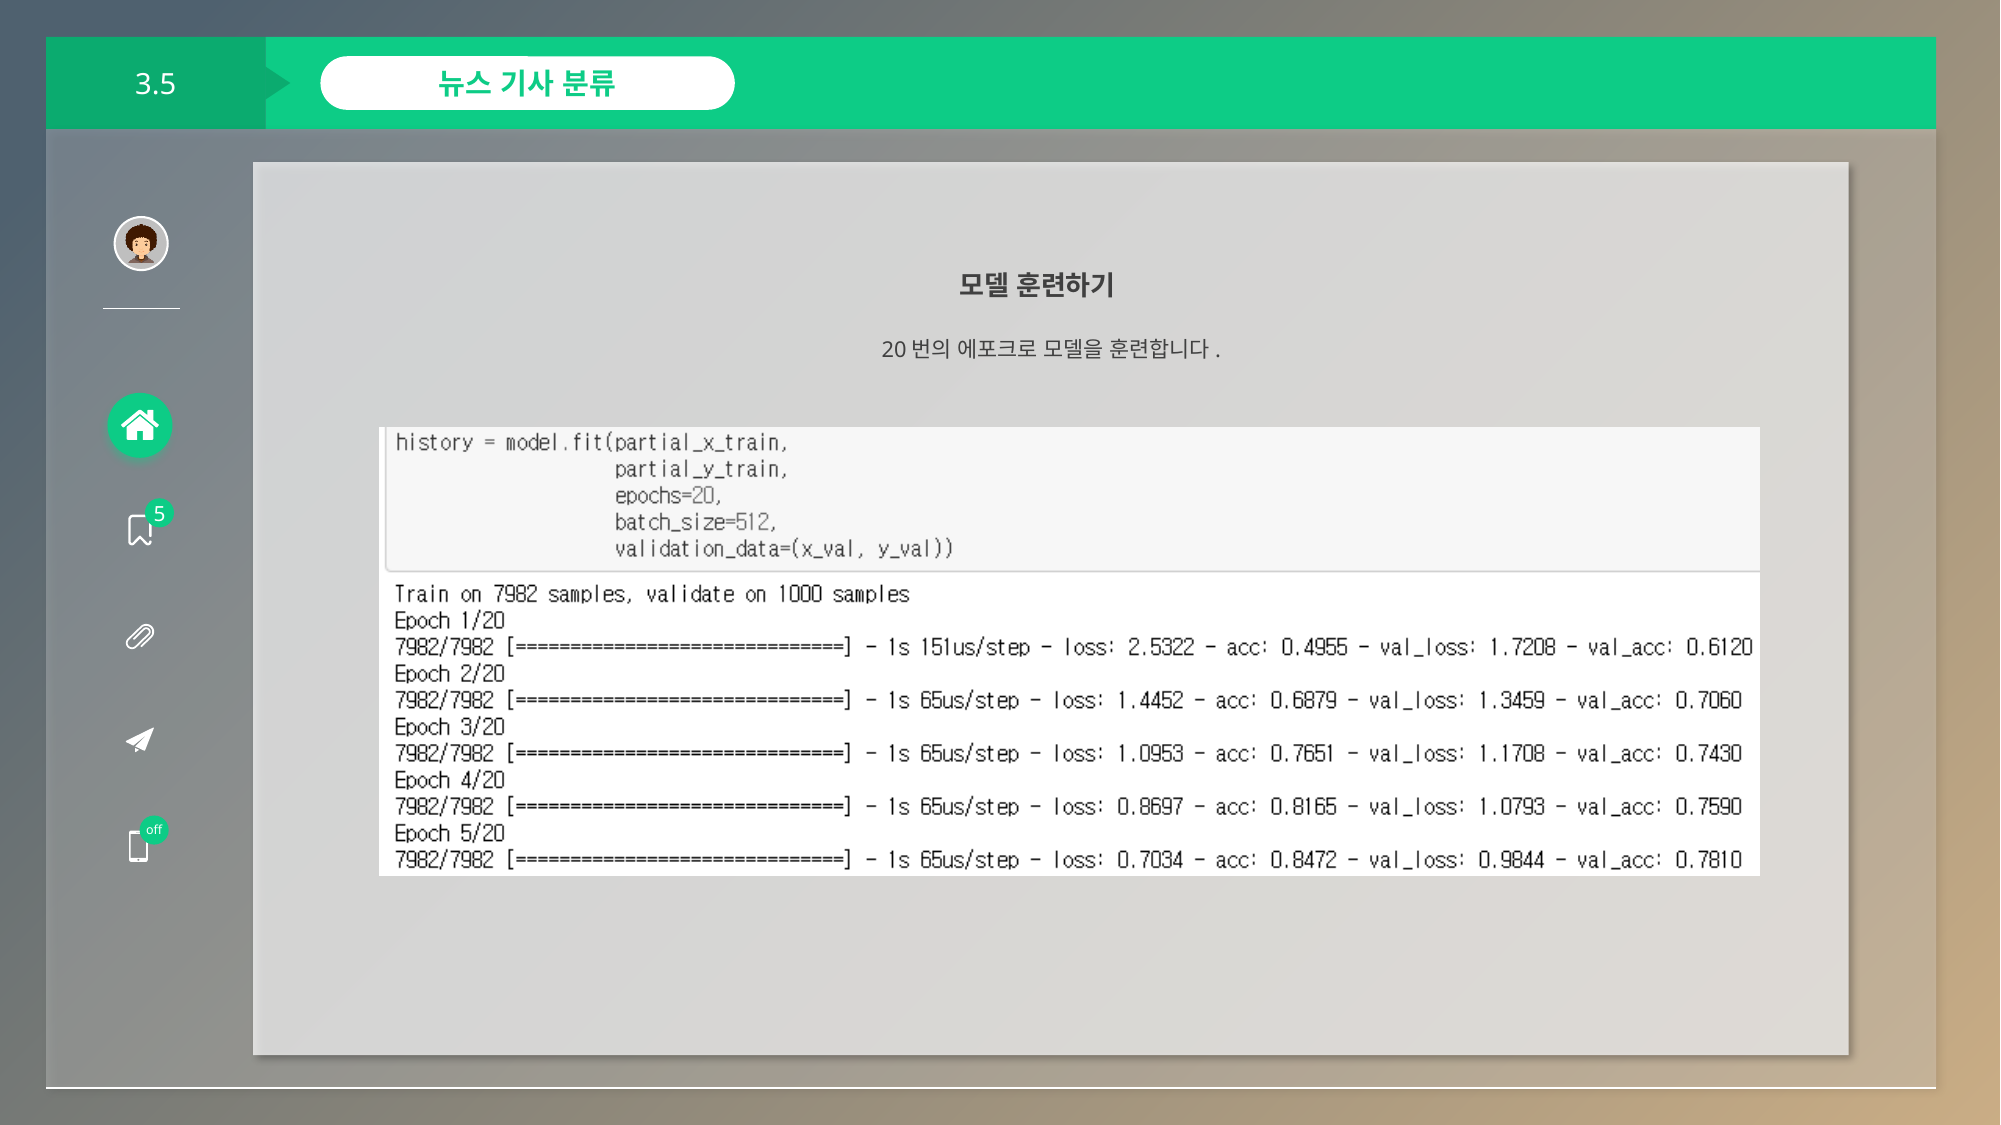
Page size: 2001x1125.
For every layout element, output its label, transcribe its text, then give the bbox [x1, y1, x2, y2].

text_box [991, 161, 1850, 1056]
text_box [252, 161, 990, 1056]
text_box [114, 216, 168, 271]
text_box off [138, 814, 170, 846]
text_box 20번의 에포크로 모델을 훈련합니다. [283, 327, 990, 369]
text_box [106, 391, 174, 459]
text_box [128, 514, 152, 546]
text_box [45, 128, 1937, 1089]
text_box [291, 36, 1937, 127]
picture [379, 427, 1760, 876]
text_box 5 [143, 497, 176, 529]
text_box 모델 훈련하기 [991, 260, 1806, 308]
text_box 모델 훈련하기 [269, 260, 990, 308]
text_box [129, 830, 148, 862]
text_box 뉴스 기사 분류 [319, 55, 736, 111]
text_box 20번의 에포크로 모델을 훈련합니다. [991, 327, 1820, 369]
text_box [121, 409, 159, 440]
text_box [46, 36, 291, 130]
text_box [125, 623, 155, 650]
text_box [125, 727, 154, 753]
